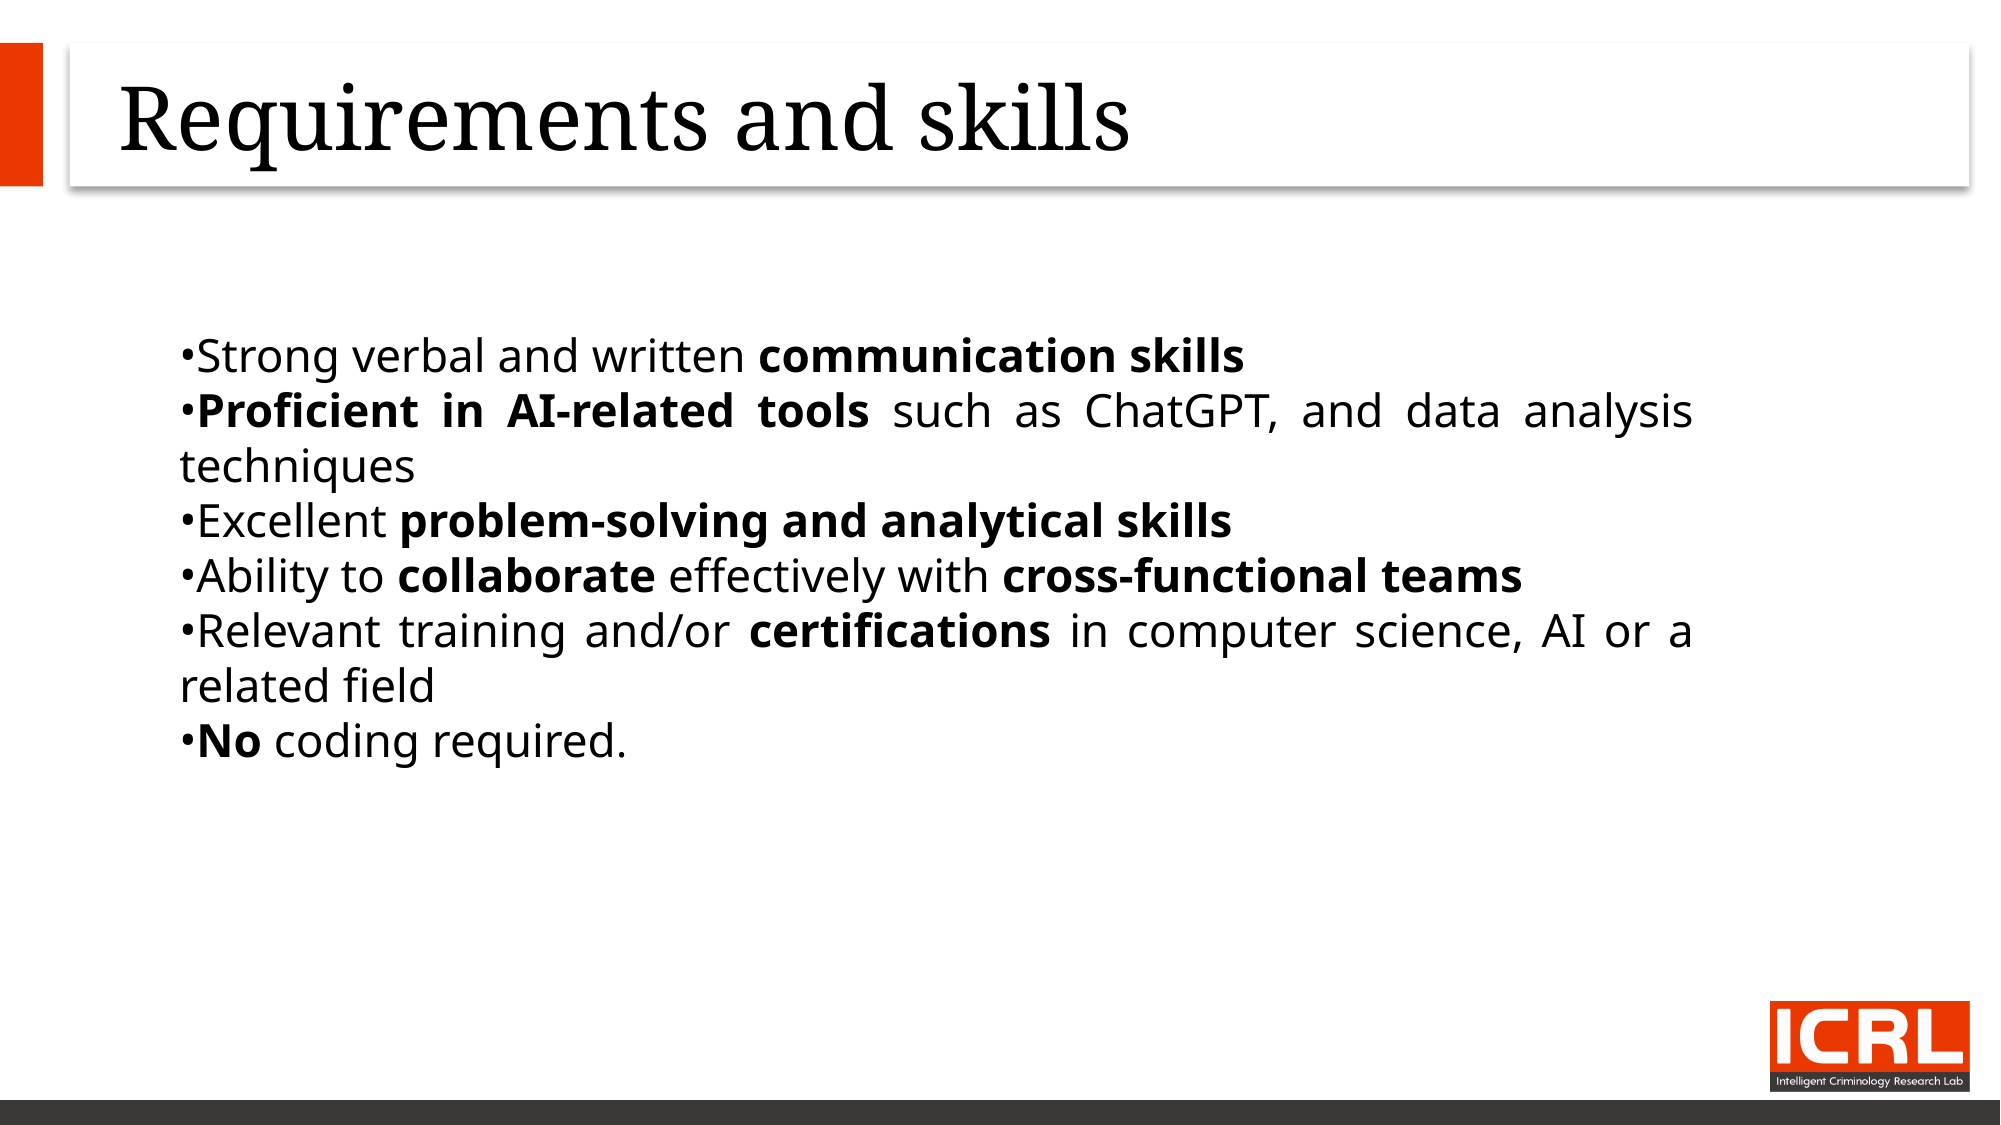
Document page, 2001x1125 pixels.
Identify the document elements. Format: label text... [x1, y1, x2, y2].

text_box Strong verbal and written communication skills Proficient in AI-related tools such as ChatGPT, and data analysis techniques Excellent problem-solving and analytical skills Ability to collaborate effectively with cross-functional teams Relevant training and/or certifications in computer science, AI or a related field No coding required. [164, 268, 1710, 774]
title Requirements and skills [103, 45, 1155, 176]
picture [1770, 1001, 1970, 1092]
